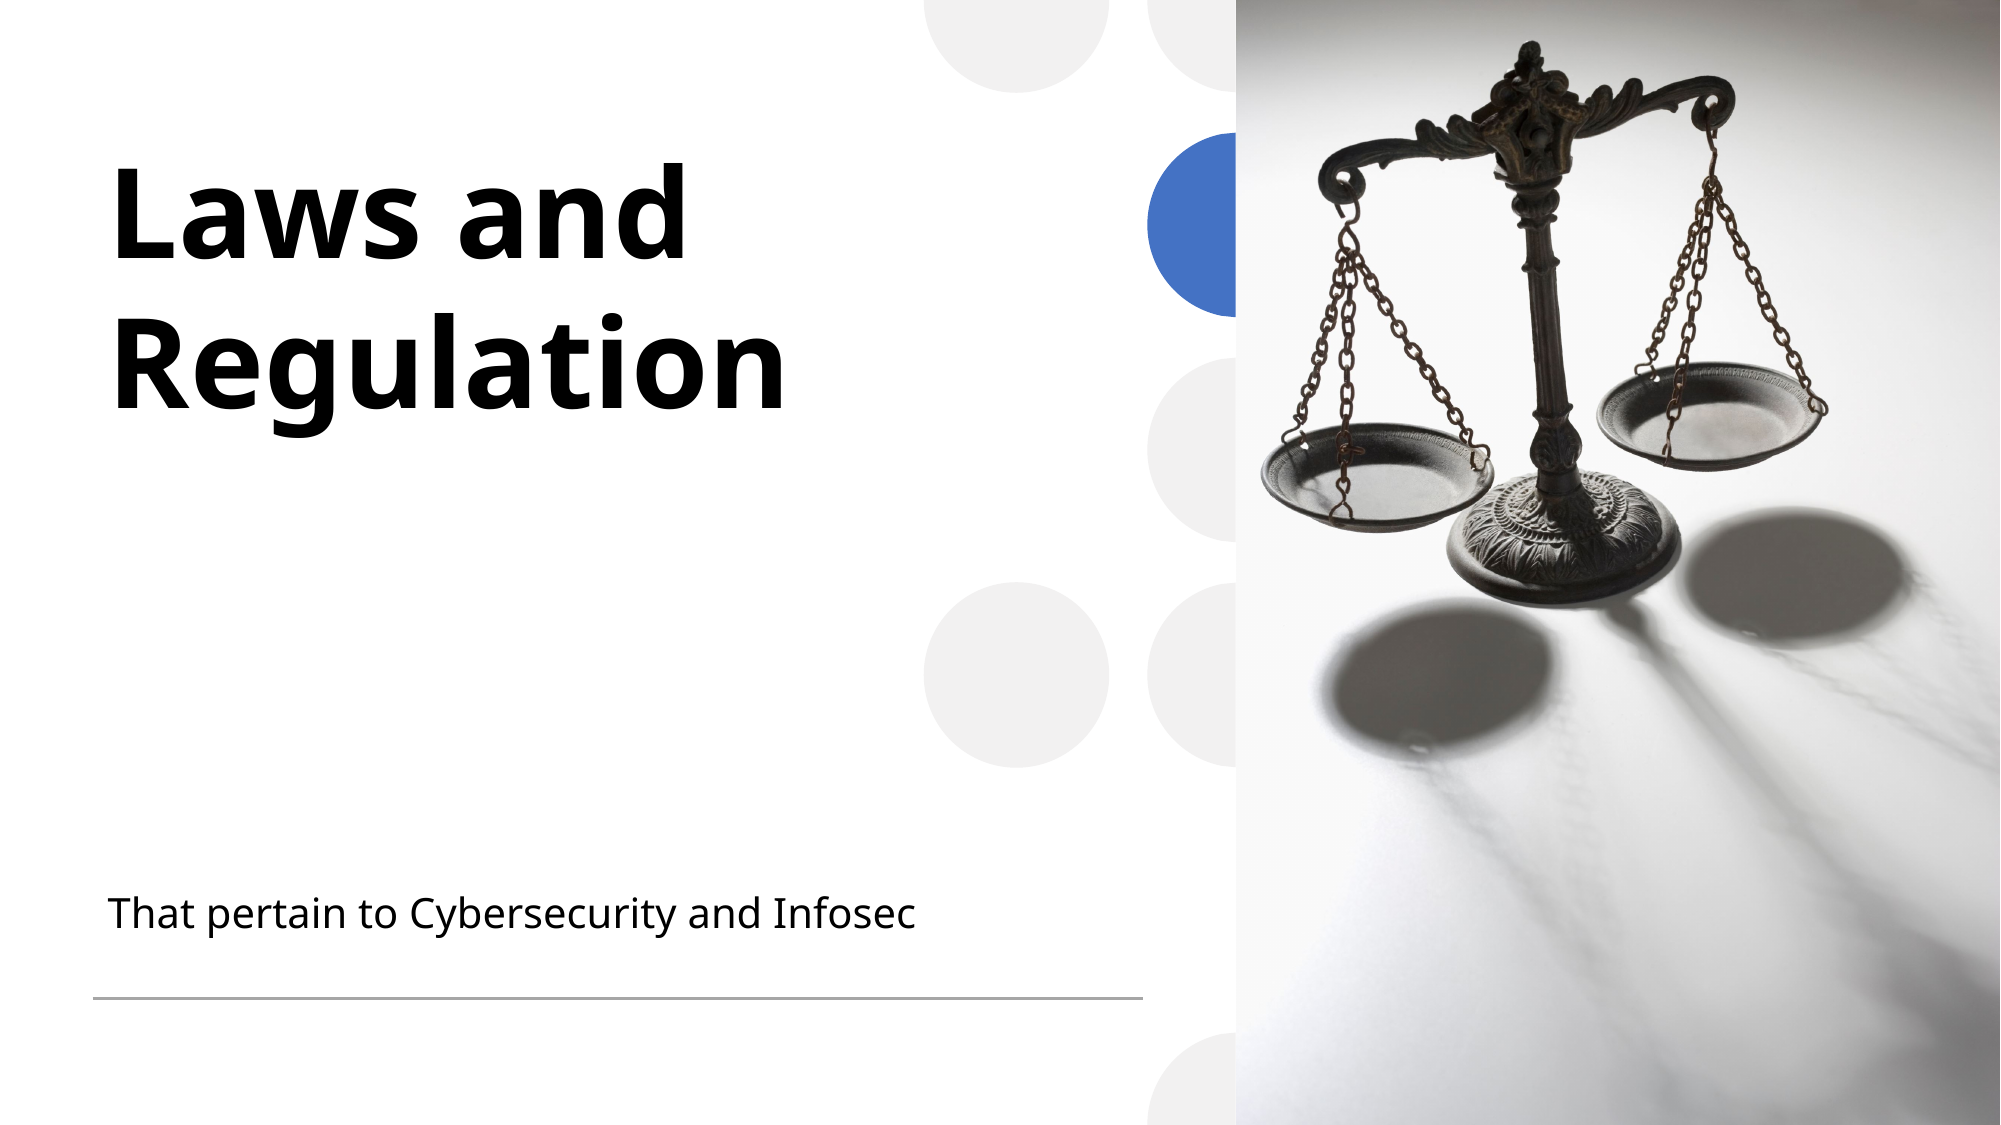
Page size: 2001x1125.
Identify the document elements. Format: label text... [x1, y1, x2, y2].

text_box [923, 0, 1235, 1125]
title Laws and Regulation [92, 126, 923, 597]
picture [1235, 0, 2000, 1125]
subtitle That pertain to Cybersecurity and Infosec [92, 702, 923, 945]
text_box [0, 0, 923, 1125]
